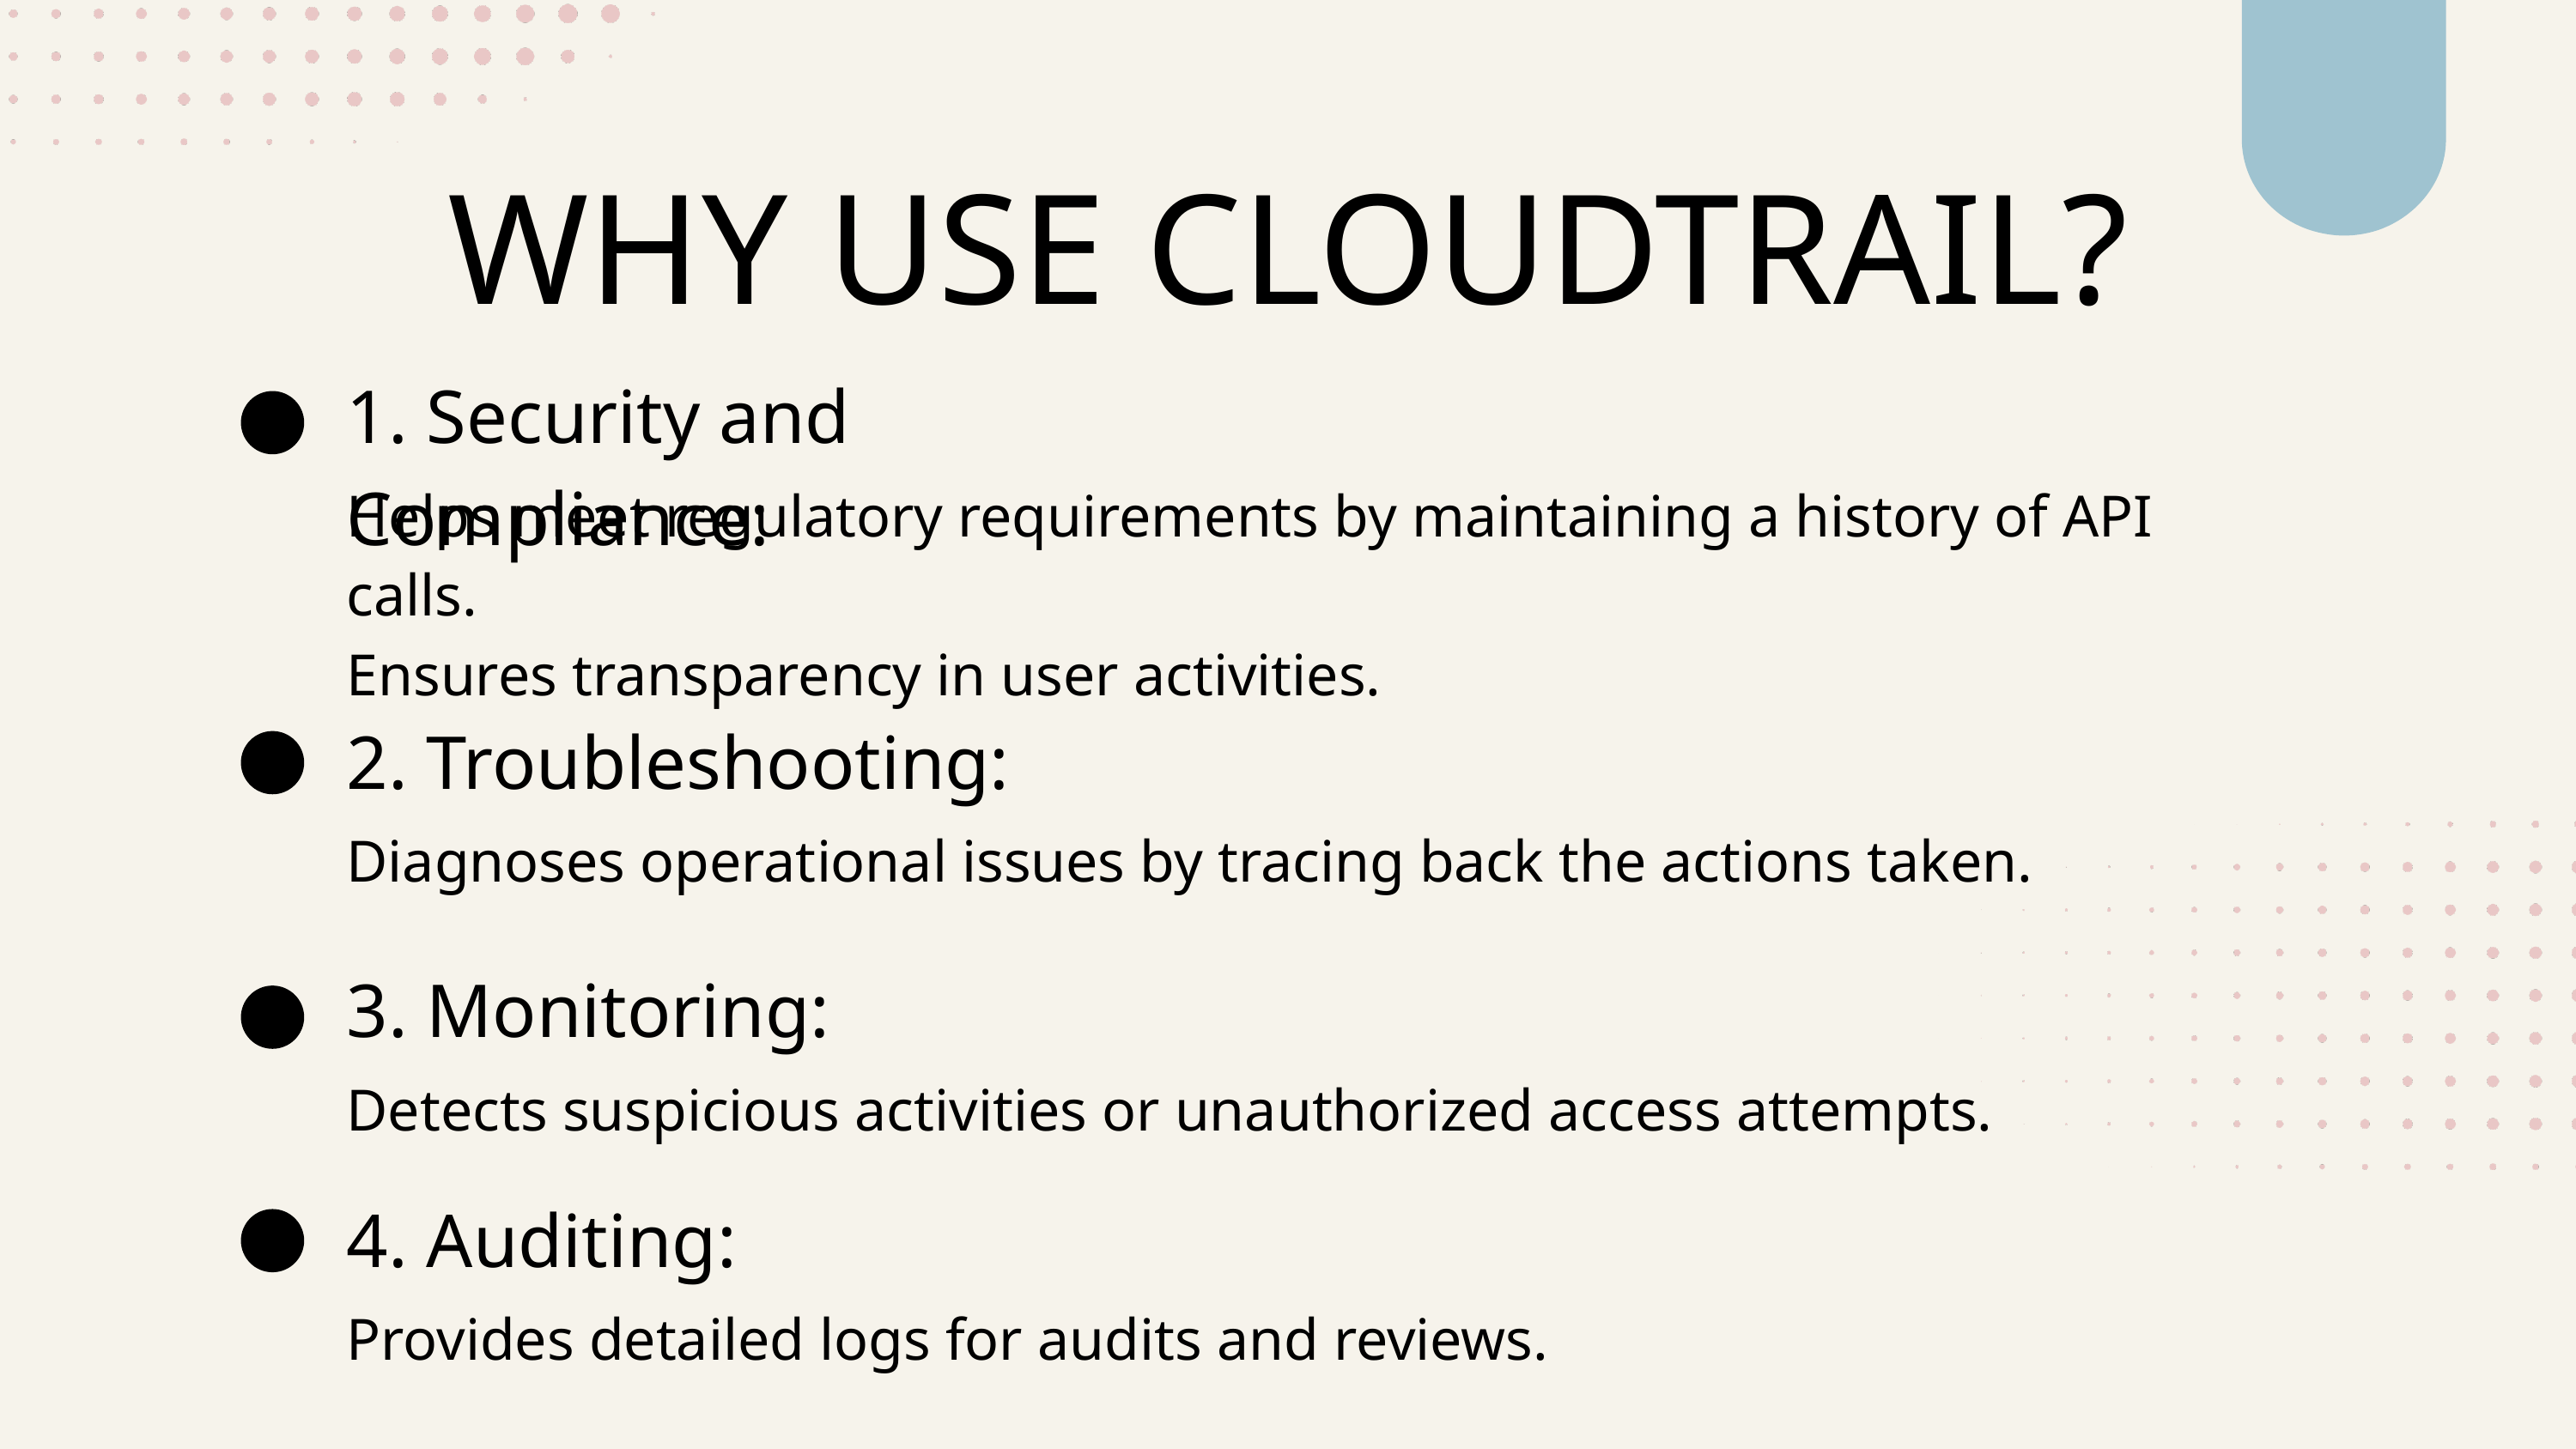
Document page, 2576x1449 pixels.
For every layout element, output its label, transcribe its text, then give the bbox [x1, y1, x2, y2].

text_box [240, 391, 305, 455]
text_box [2241, 0, 2446, 236]
text_box Provides detailed logs for audits and reviews. [346, 1292, 2164, 1449]
text_box [1938, 820, 2576, 1170]
text_box 2. Troubleshooting: [346, 787, 1268, 804]
text_box [0, 0, 660, 145]
text_box 4. Auditing: [346, 1179, 1268, 1282]
text_box Helps meet regulatory requirements by maintaining a history of API calls. Ensures transparency in user activities. [346, 468, 2164, 787]
text_box 3. Monitoring: [346, 949, 1268, 1052]
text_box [240, 731, 305, 795]
text_box 1. Security and Compliance: [346, 355, 1268, 468]
text_box WHY USE CLOUDTRAIL? [144, 122, 2432, 336]
text_box Detects suspicious activities or unauthorized access attempts. [346, 1063, 2164, 1143]
text_box Diagnoses operational issues by tracing back the actions taken. [346, 814, 2164, 973]
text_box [240, 1209, 305, 1273]
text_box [240, 985, 305, 1049]
